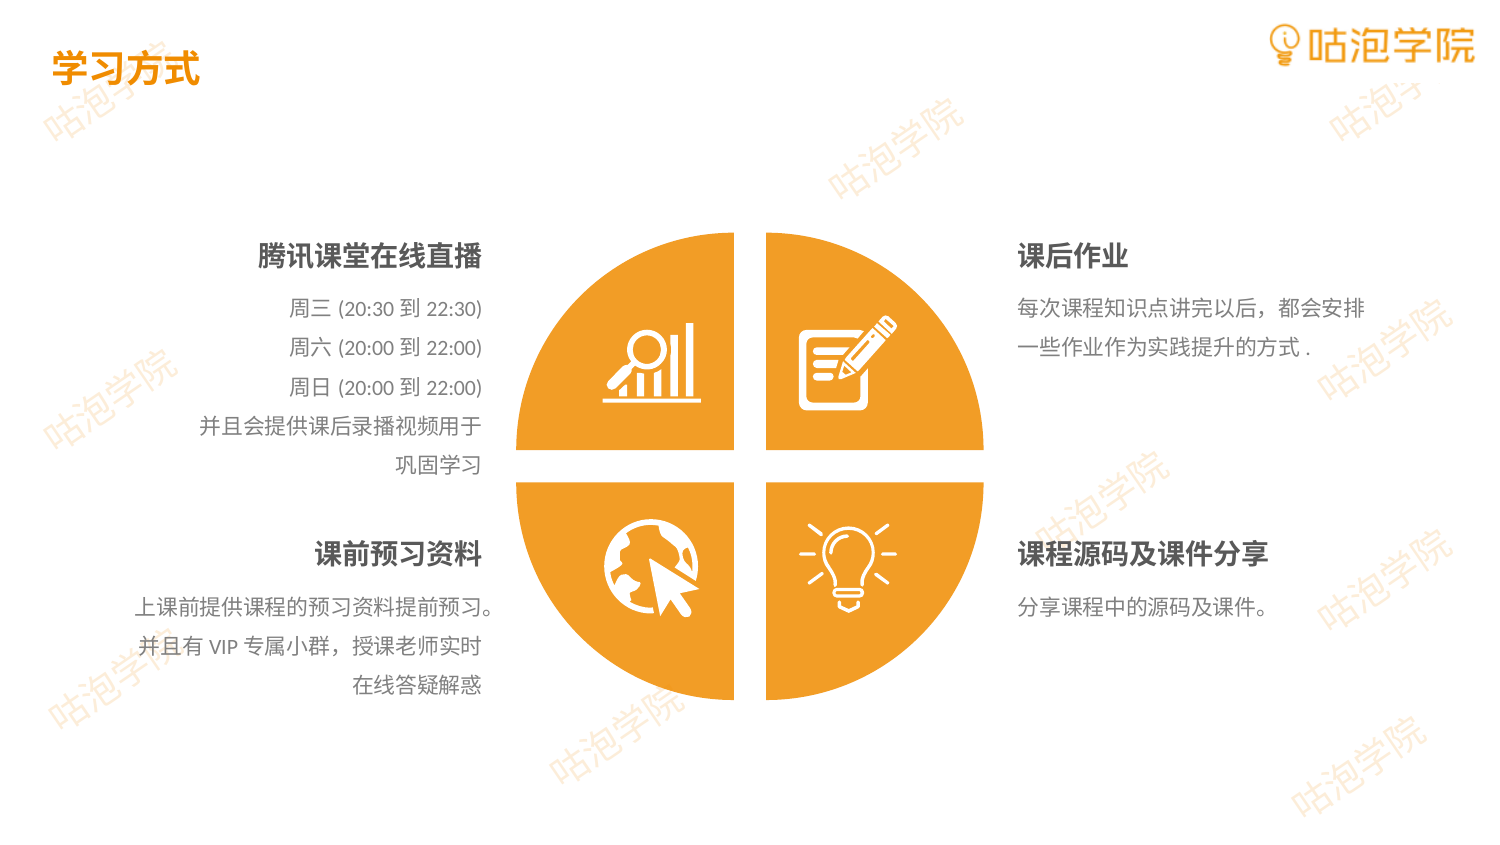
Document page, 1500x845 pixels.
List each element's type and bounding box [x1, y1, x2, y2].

picture [1269, 11, 1477, 83]
text_box [176, 230, 498, 489]
text_box [1002, 230, 1386, 365]
text_box [515, 232, 984, 701]
text_box [1002, 529, 1386, 624]
text_box [35, 37, 218, 113]
text_box [114, 529, 498, 708]
